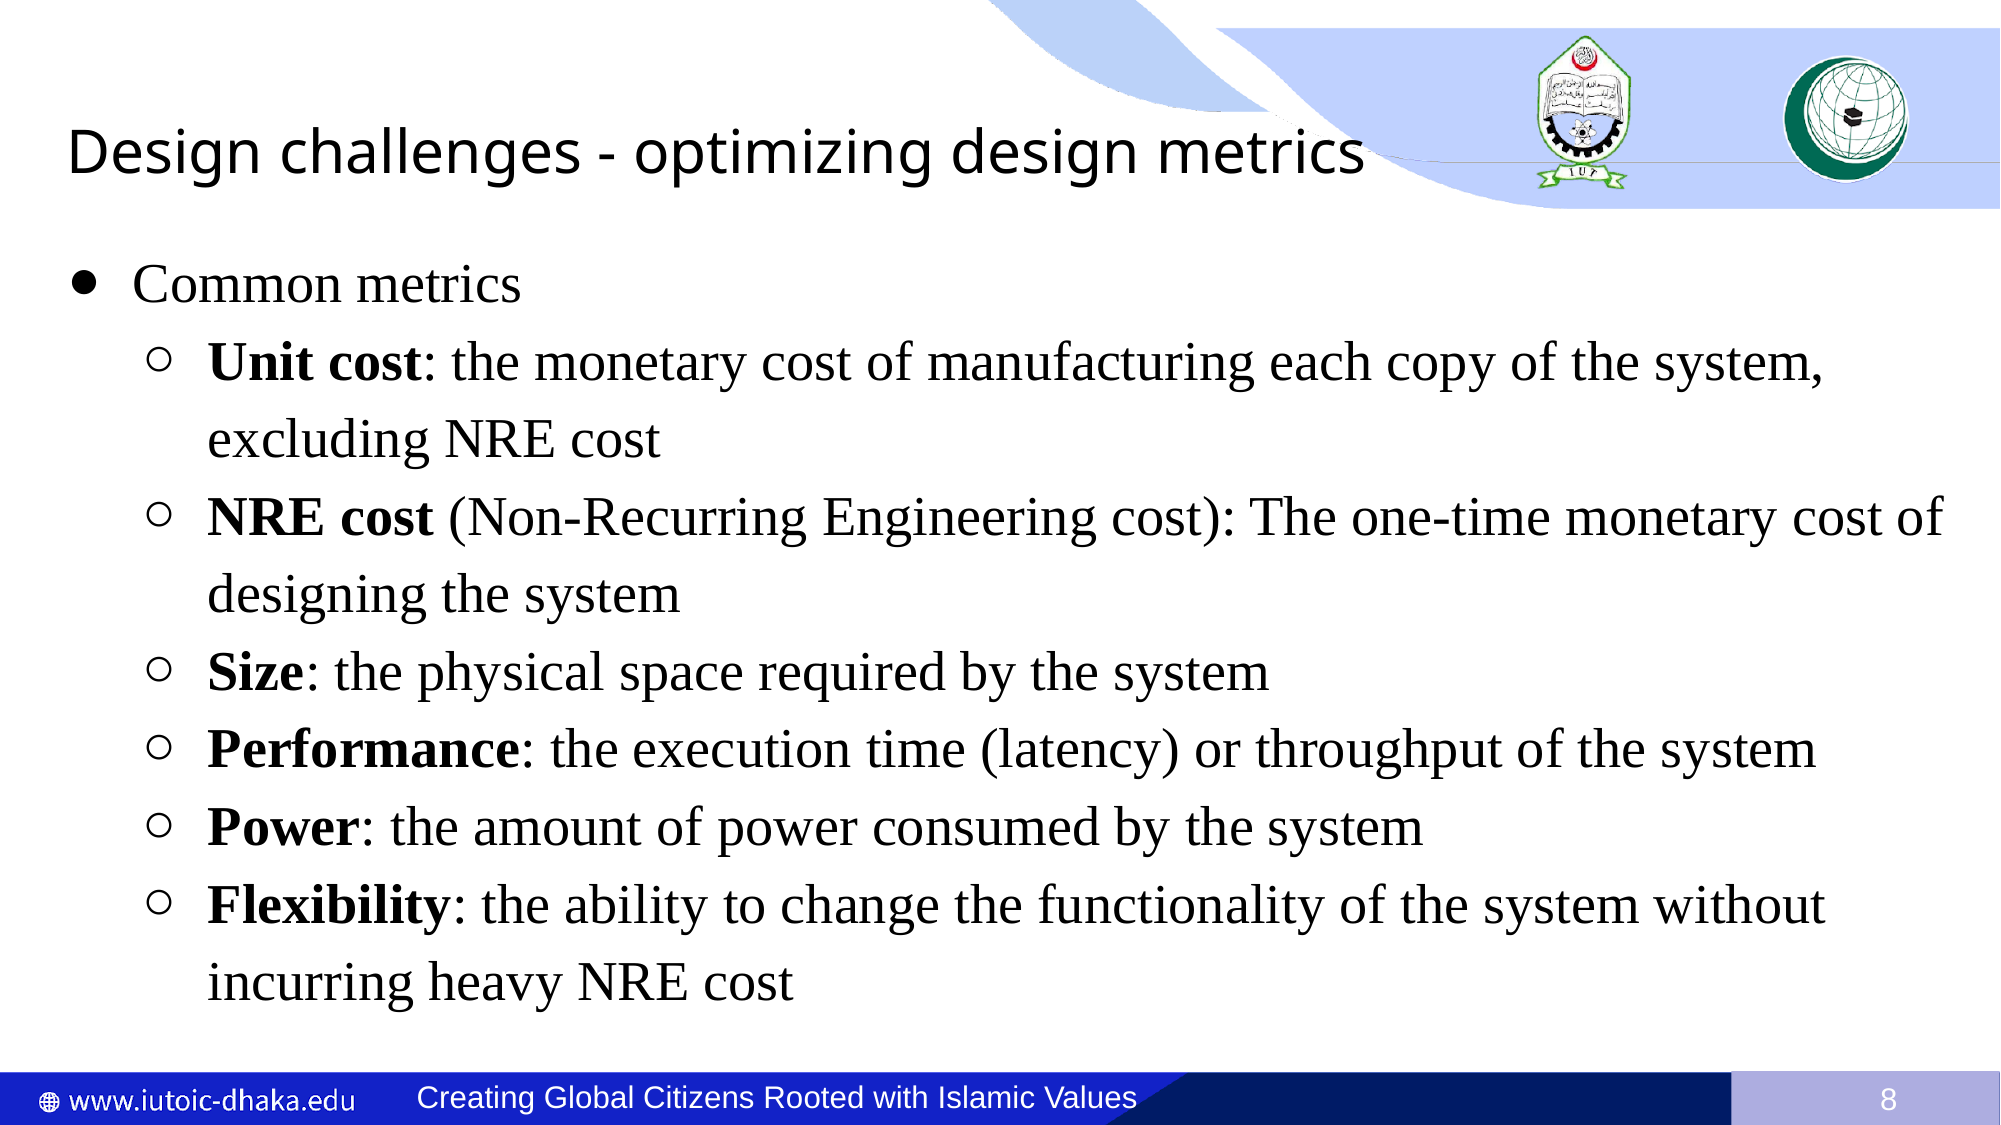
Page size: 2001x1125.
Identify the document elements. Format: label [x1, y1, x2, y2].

text_box [0, 0, 2000, 1125]
